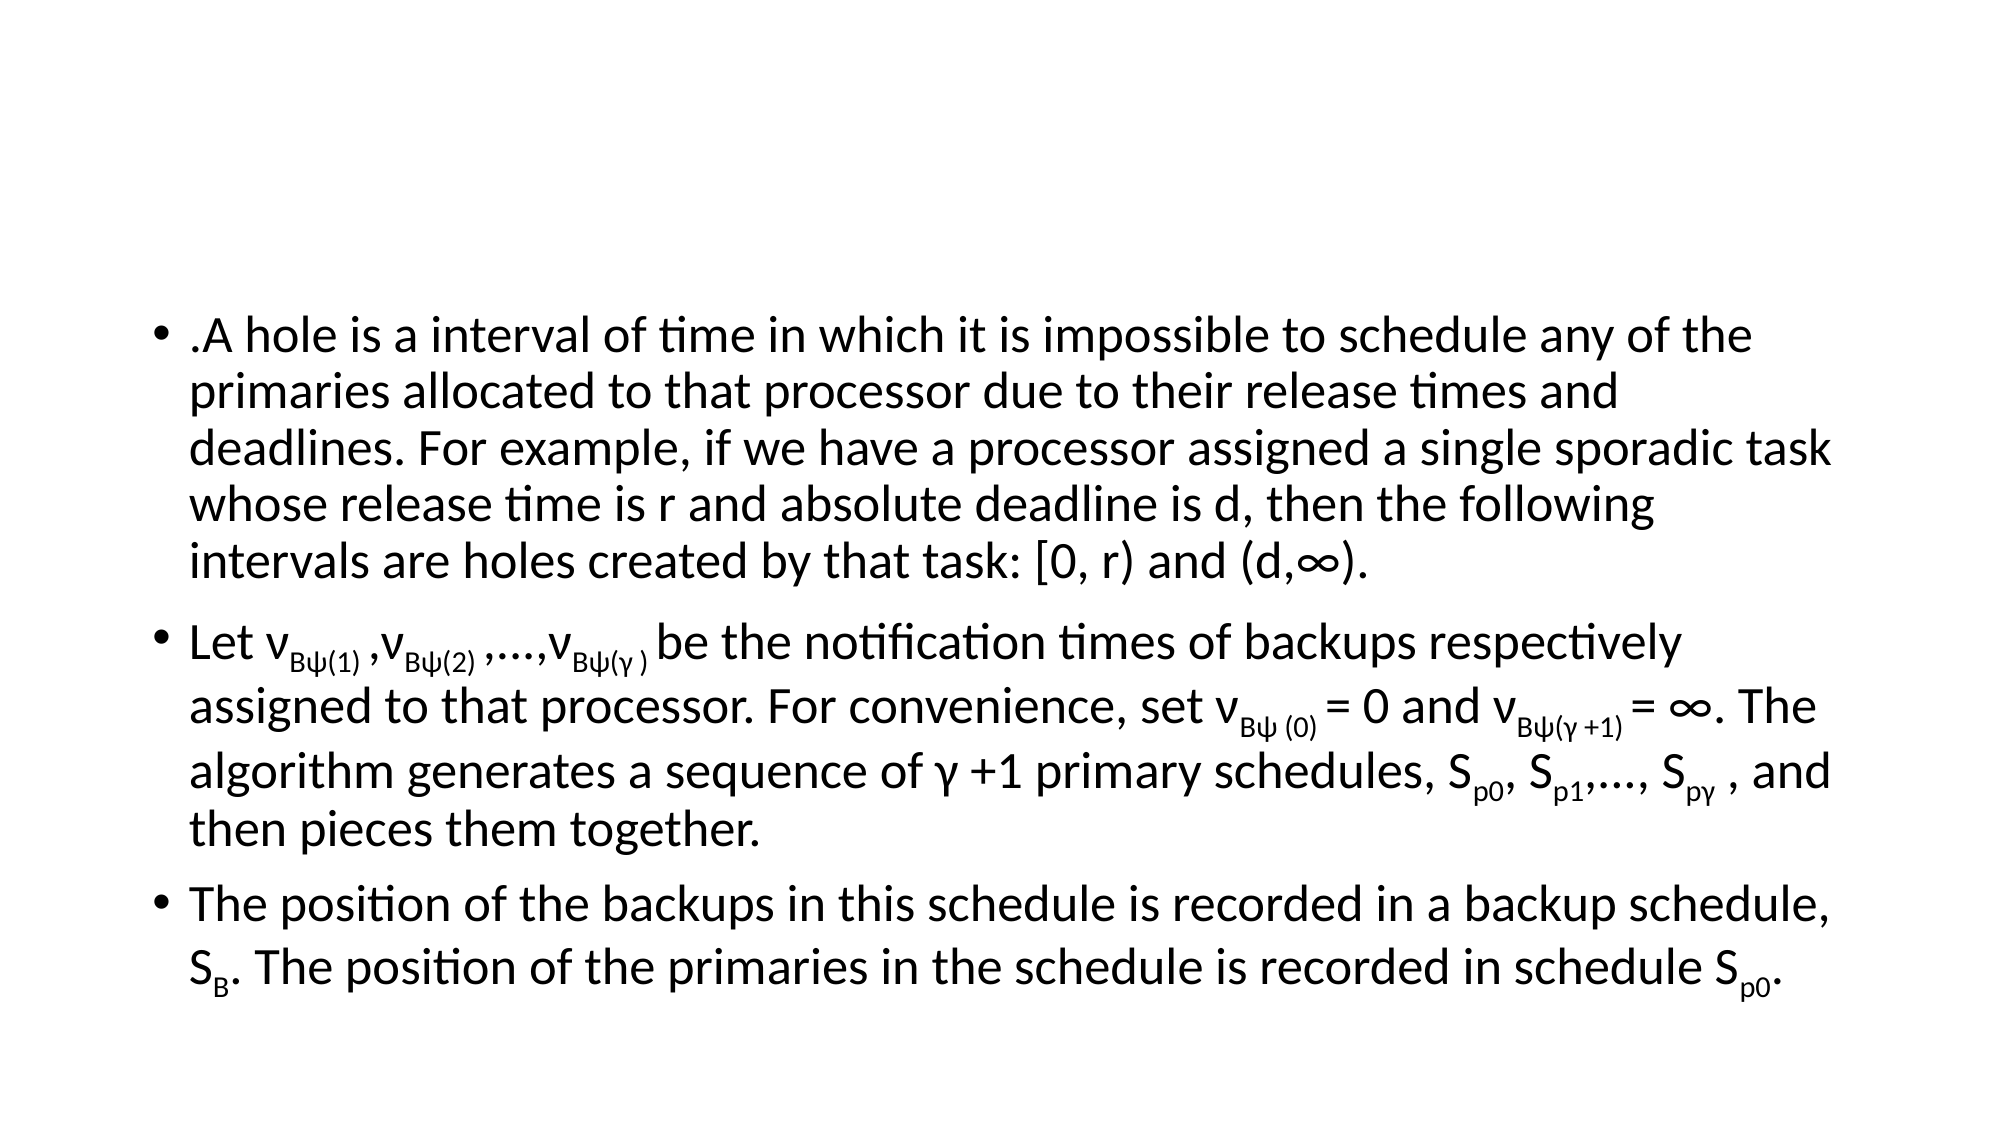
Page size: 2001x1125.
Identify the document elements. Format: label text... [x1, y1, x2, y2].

list .A hole is a interval of time in which it is impossible to schedule any of the primaries allocated to that processor due to their release times and deadlines. For example, if we have a processor assigned a single sporadic task whose release time is r and absolute deadline is d, then the following intervals are holes created by that task: [0, r) and (d,∞). Let νBψ(1) ,νBψ(2) ,...,νBψ(γ ) be the notification times of backups respectively assigned to that processor. For convenience, set νBψ (0) = 0 and νBψ(γ +1) = ∞. The algorithm generates a sequence of γ +1 primary schedules, Sp0, Sp1,..., Spγ , and then pieces them together. The position of the backups in this schedule is recorded in a backup schedule, SB. The position of the primaries in the schedule is recorded in schedule Sp0. [137, 299, 1863, 1014]
